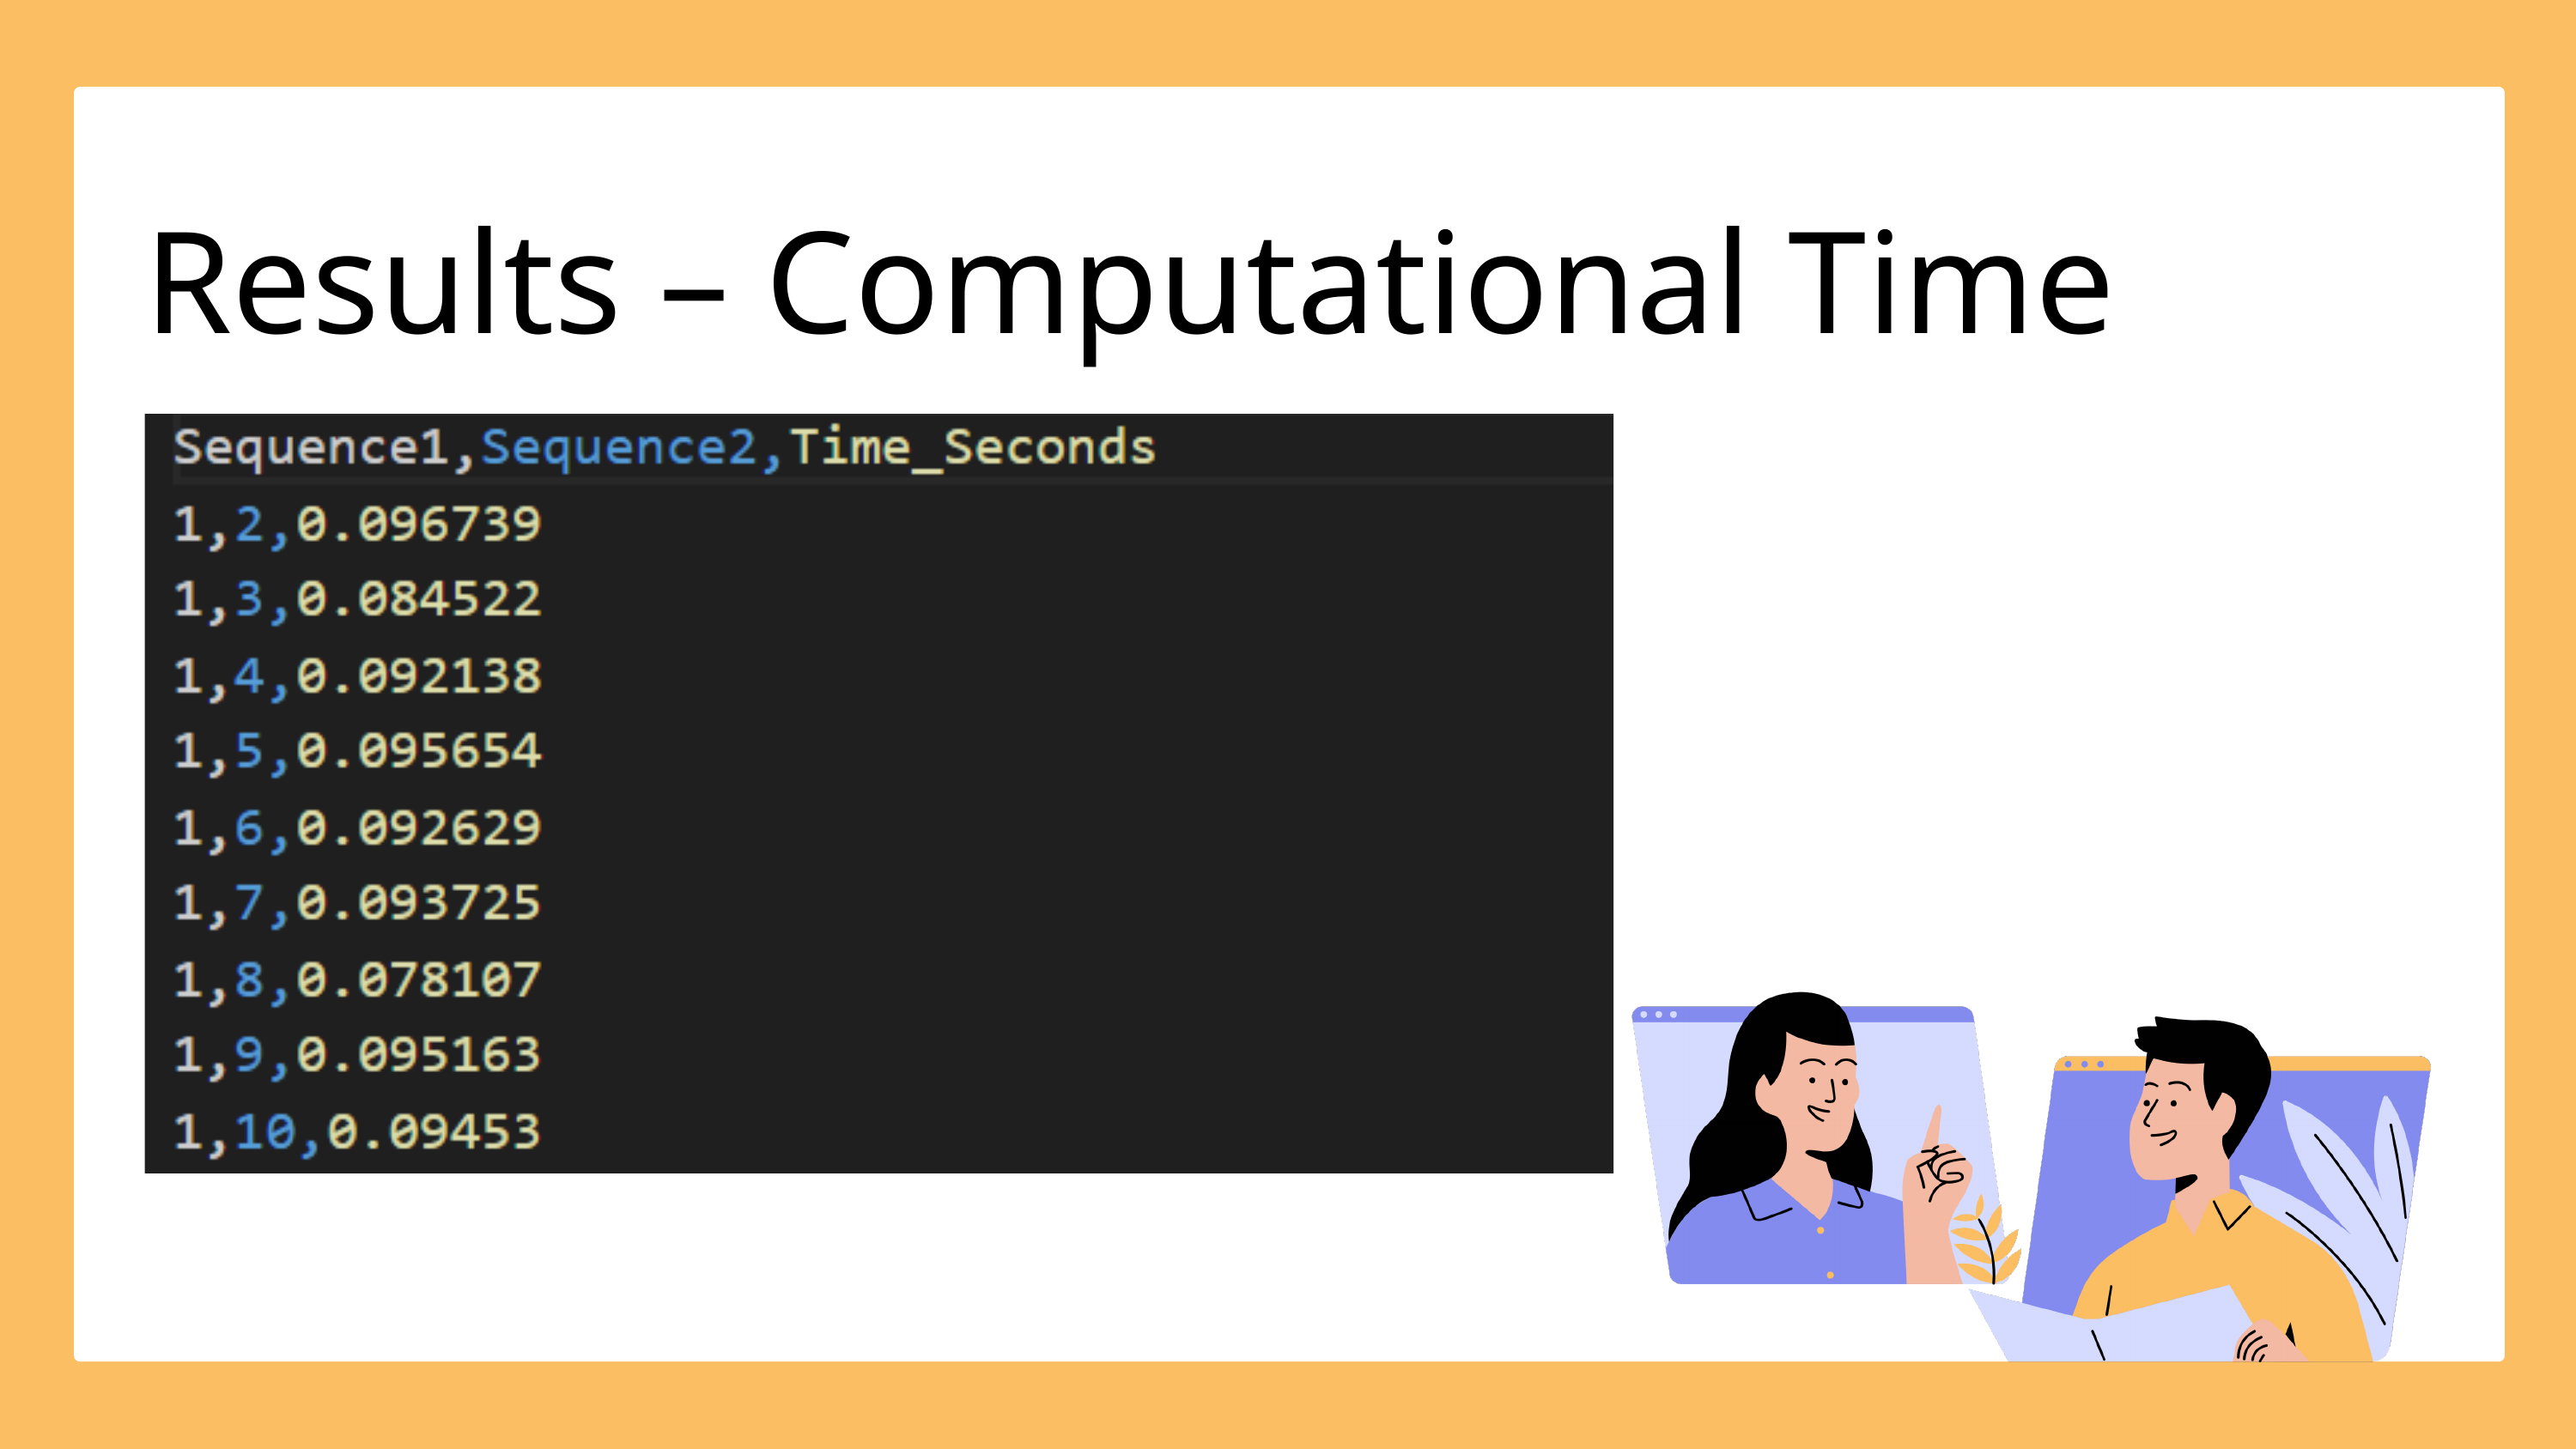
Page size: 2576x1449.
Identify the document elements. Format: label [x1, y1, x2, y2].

text_box [73, 86, 2506, 1362]
